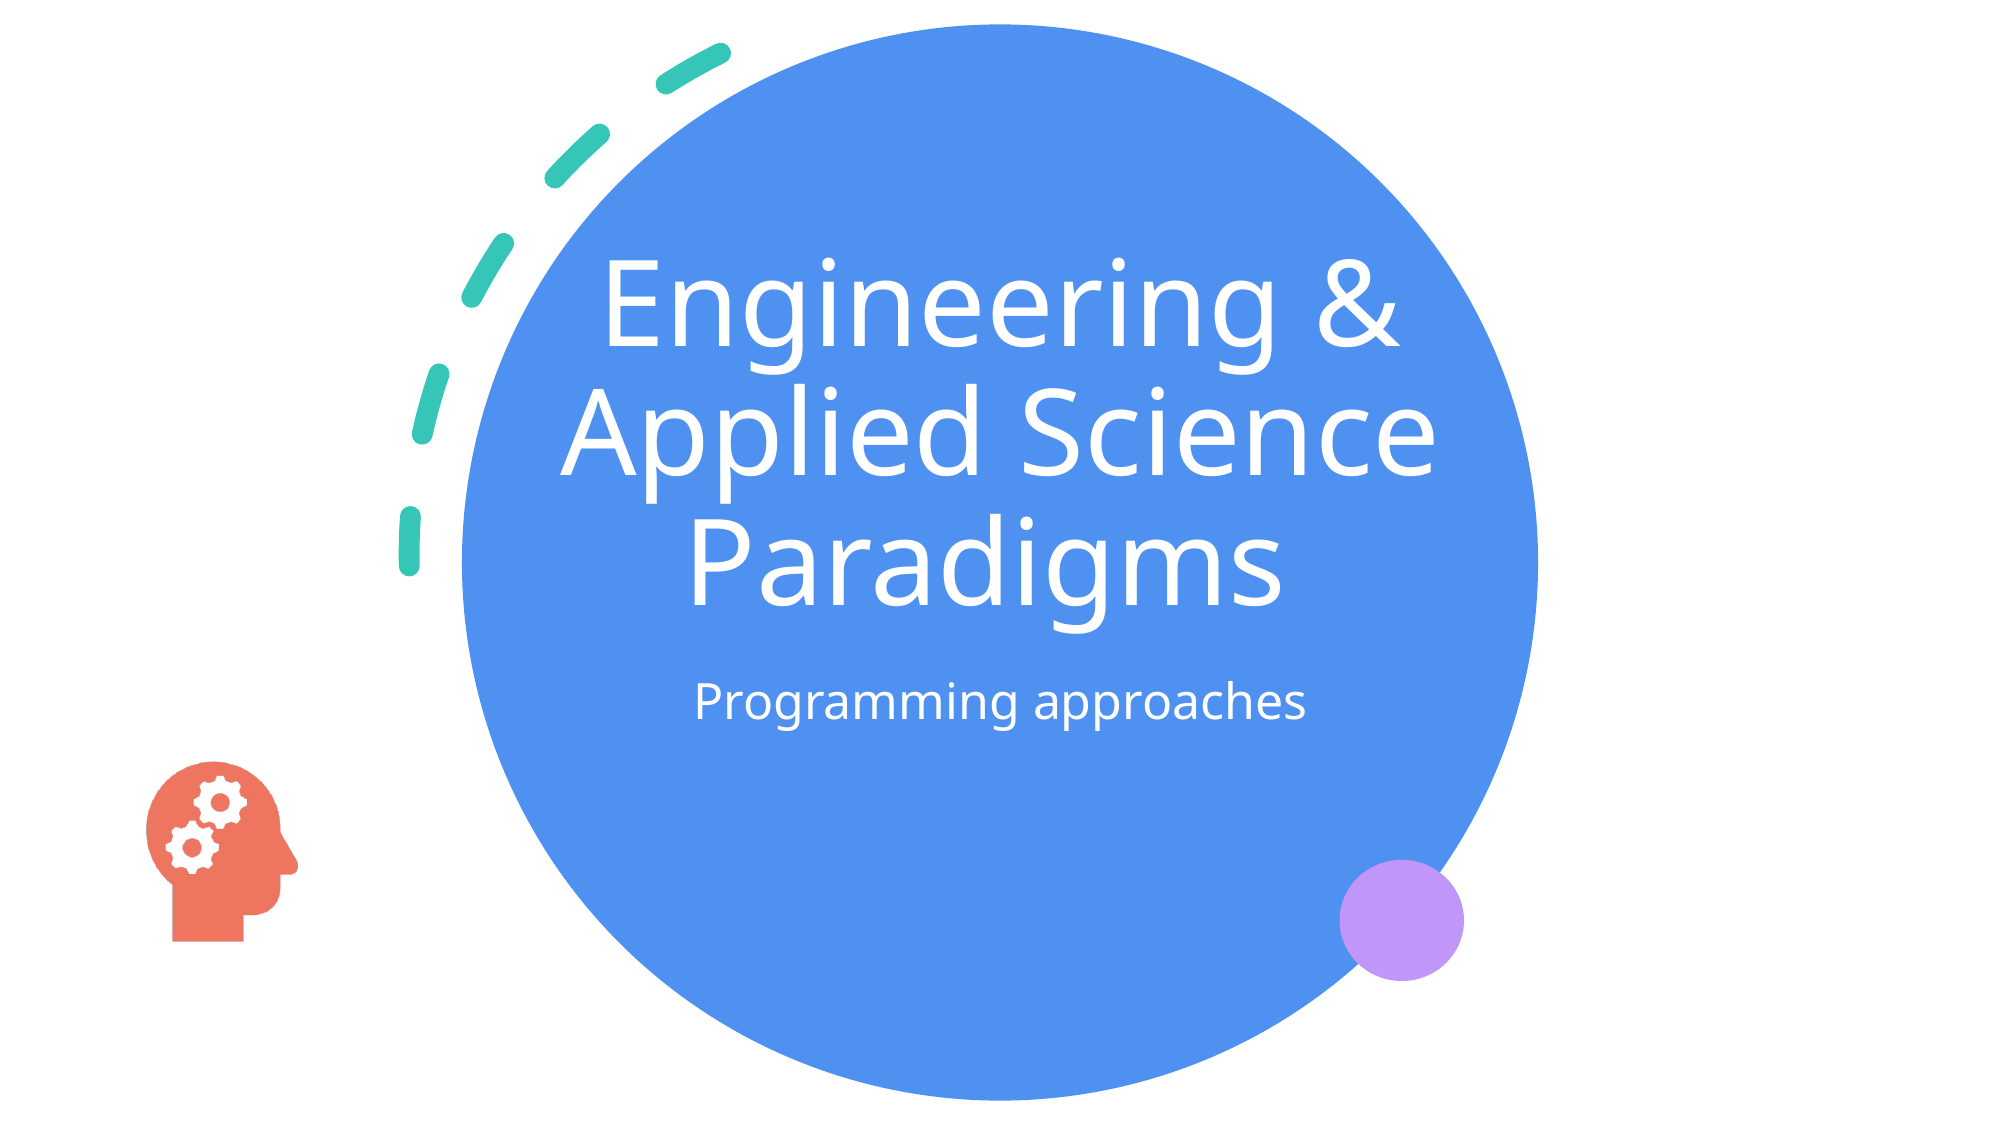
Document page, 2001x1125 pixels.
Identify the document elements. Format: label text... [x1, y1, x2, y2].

list Programming approaches [544, 668, 1457, 921]
title Engineering & Applied Science Paradigms [544, 226, 1457, 639]
text_box [115, 748, 330, 964]
